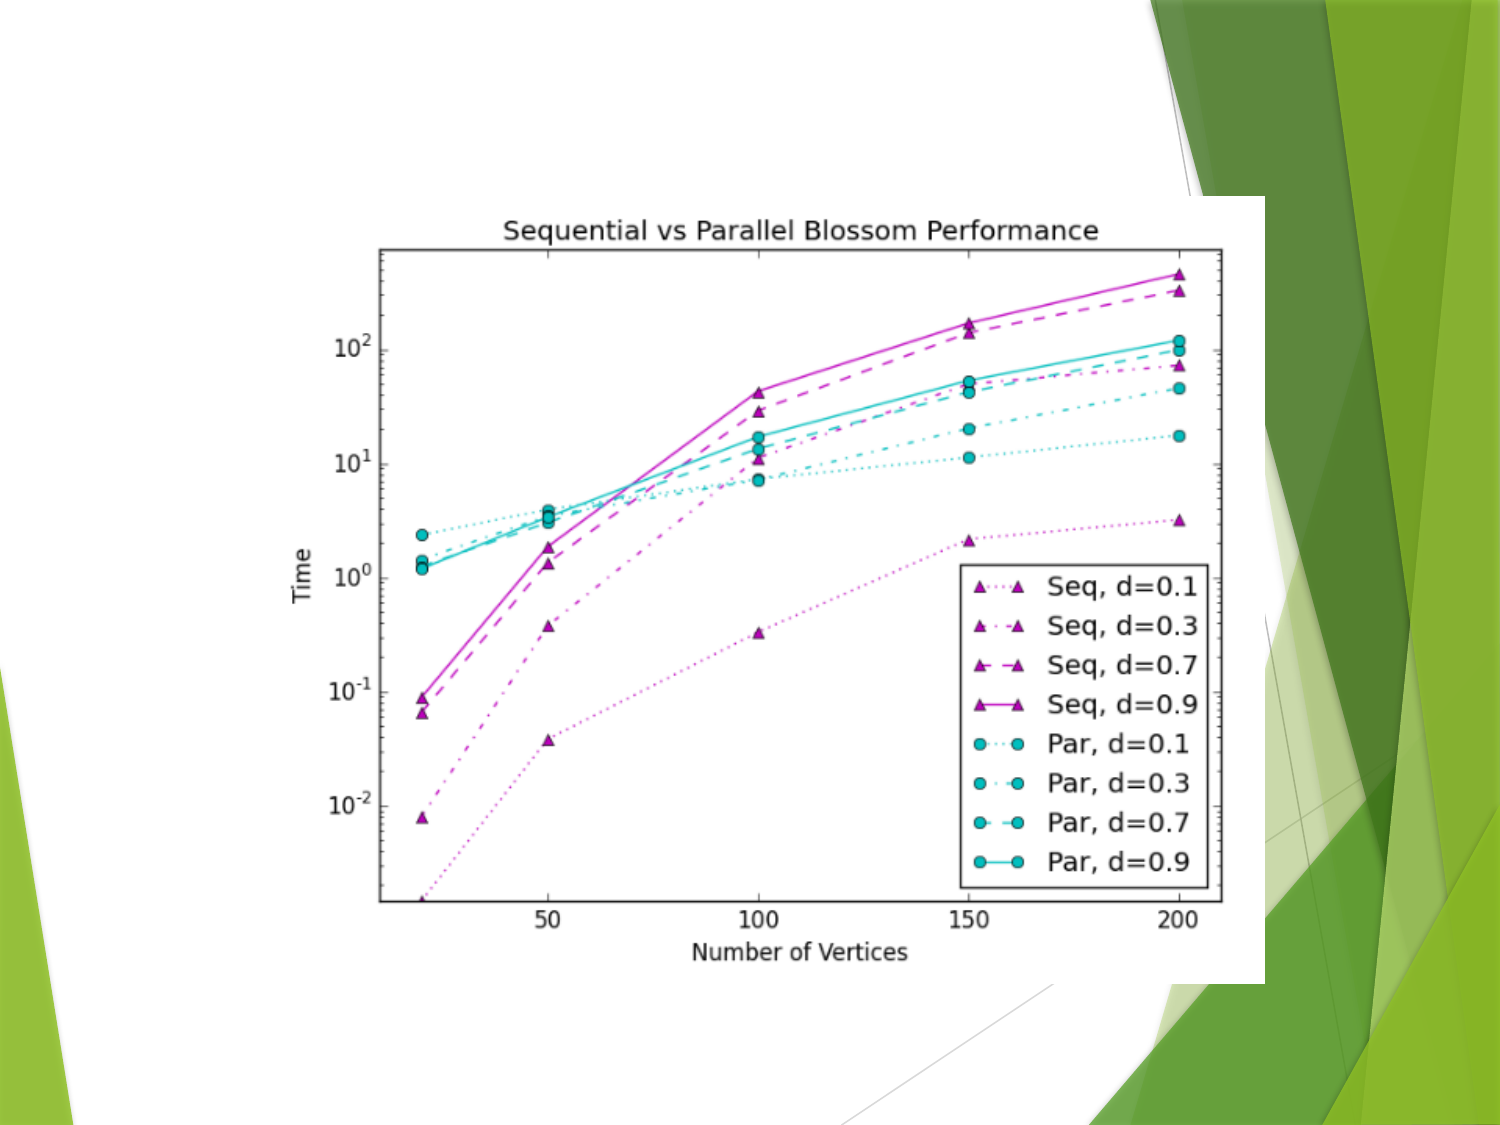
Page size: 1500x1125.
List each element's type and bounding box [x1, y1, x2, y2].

picture [276, 195, 1266, 985]
